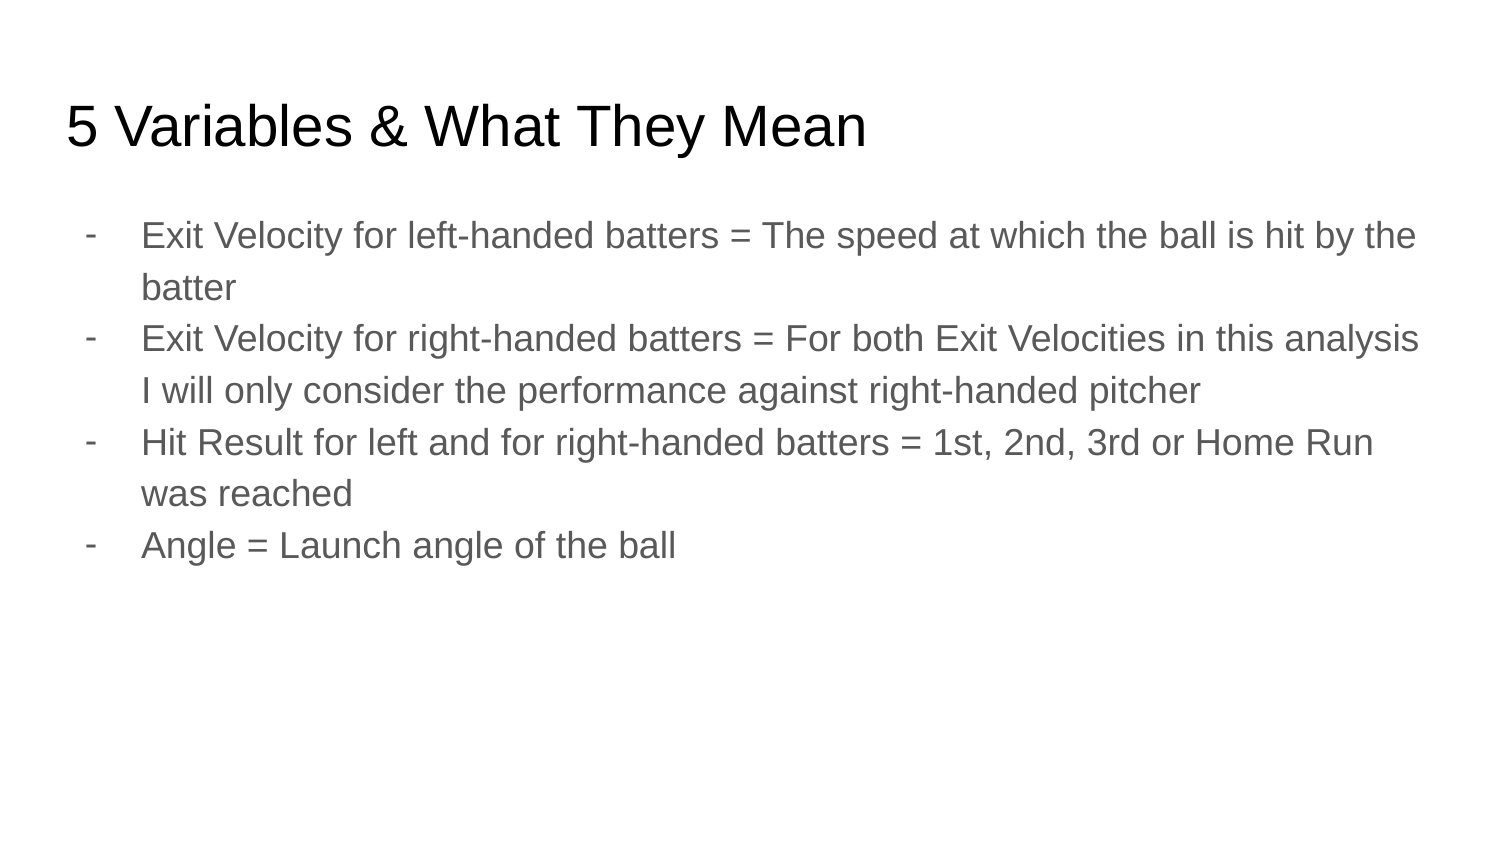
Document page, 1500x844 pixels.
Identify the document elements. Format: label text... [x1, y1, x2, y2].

list Exit Velocity for left-handed batters = The speed at which the ball is hit by the batter Exit Velocity for right-handed batters = For both Exit Velocities in this analysis I will only consider the performance against right-handed pitcher Hit Result for left and for right-handed batters = 1st, 2nd, 3rd or Home Run was reached Angle = Launch angle of the ball [51, 189, 1449, 750]
title 5 Variables & What They Mean [51, 72, 1449, 167]
